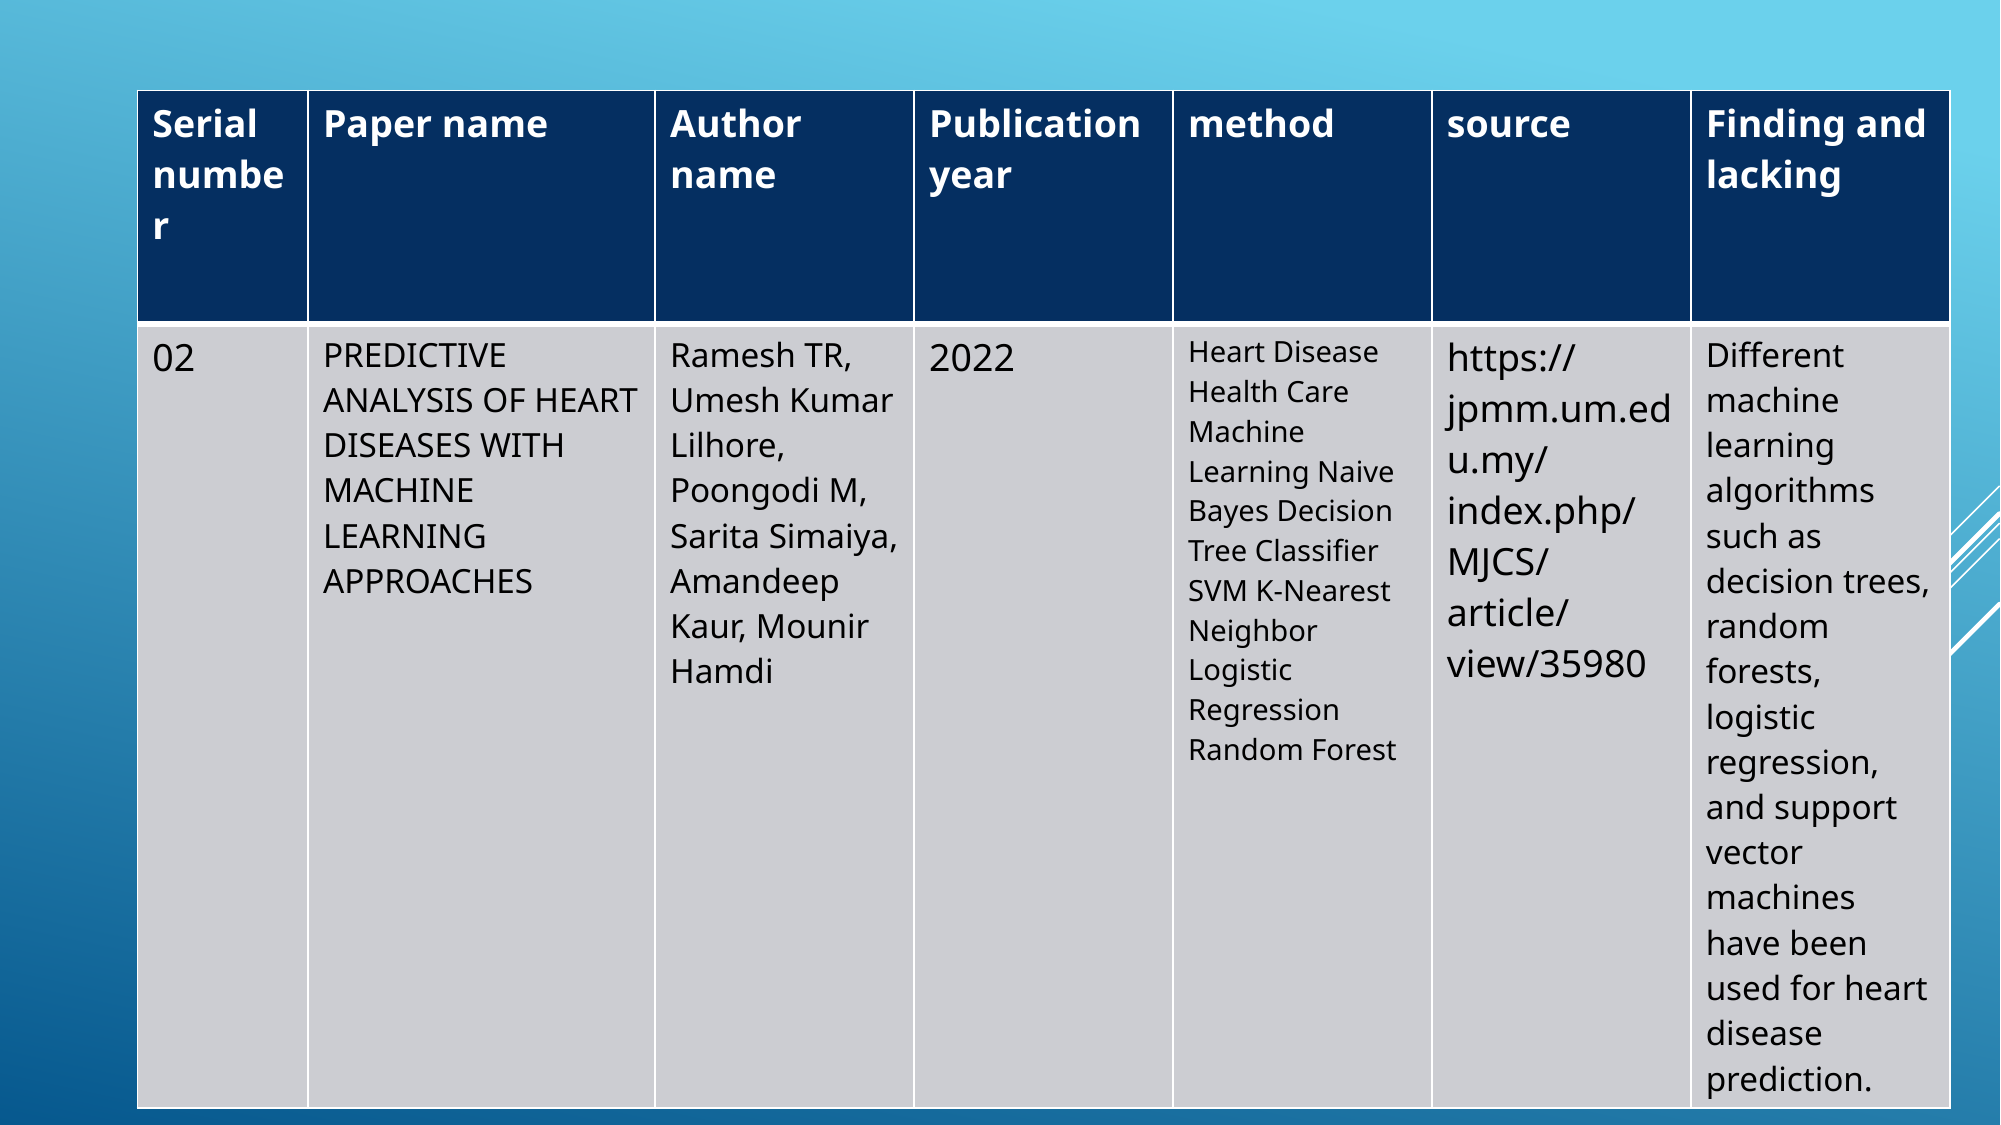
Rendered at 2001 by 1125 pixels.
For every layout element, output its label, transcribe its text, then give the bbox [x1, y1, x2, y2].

table_cell Heart Disease Health Care Machine Learning Naive Bayes Decision Tree Classifier SVM K-Nearest Neighbor Logistic Regression Random Forest [1174, 327, 1431, 1107]
table_header Finding and lacking [1692, 91, 1949, 321]
table_cell 2022 [915, 327, 1172, 1107]
table_cell Ramesh TR, Umesh Kumar Lilhore, Poongodi M, Sarita Simaiya, Amandeep Kaur, Mounir Hamdi [656, 327, 913, 1107]
table_cell https://jpmm.um.edu.my/index.php/MJCS/article/view/35980 [1433, 327, 1690, 1107]
table_header Author name [656, 91, 913, 321]
table_cell Different machine learning algorithms such as decision trees, random forests, logistic regression, and support vector machines have been used for heart disease prediction. [1692, 327, 1949, 1107]
table_header source [1433, 91, 1690, 321]
table_header Serial number [138, 91, 307, 321]
table_cell PREDICTIVE ANALYSIS OF HEART DISEASES WITH MACHINE LEARNING APPROACHES [309, 327, 654, 1107]
table_header method [1174, 91, 1431, 321]
table_header Publication year [915, 91, 1172, 321]
table_cell 02 [138, 327, 307, 1107]
table_header Paper name [309, 91, 654, 321]
